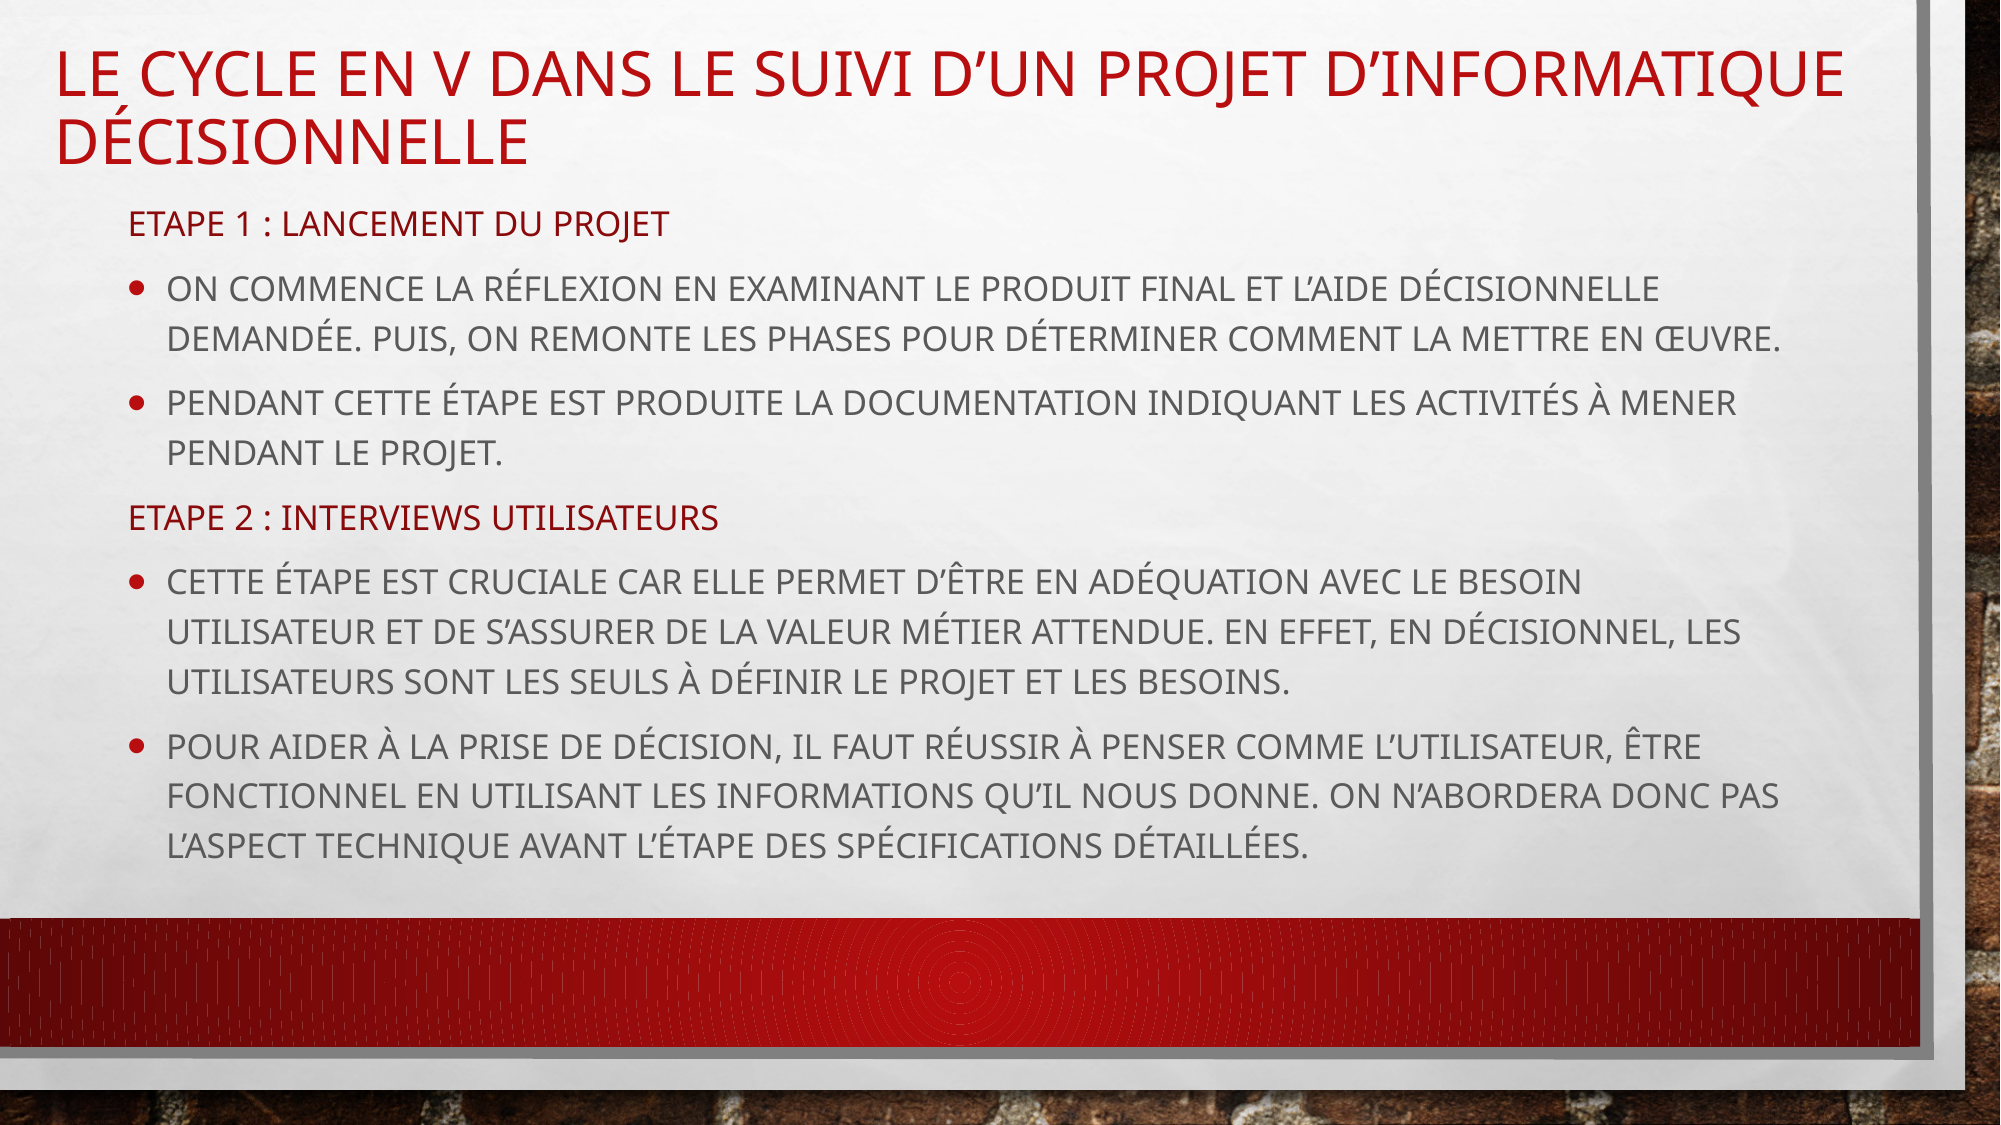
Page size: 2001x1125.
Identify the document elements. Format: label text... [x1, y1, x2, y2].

picture [0, 0, 2000, 1125]
title Le cycle en V dans le suivi d’un projet d’informatique décisionnelle [40, 15, 1868, 205]
list Etape 1 : lancement du projet On commence la réflexion en examinant le produit final et l’aide décisionnelle demandée. Puis, on remonte les phases pour déterminer comment la mettre en œuvre. Pendant cette étape est produite la documentation indiquant les activités à mener pendant le projet. Etape 2 : interviews utilisateurs Cette étape est cruciale car elle permet d’être en adéquation avec le besoin utilisateur et de s’assurer de la valeur métier attendue. En effet, en décisionnel, les utilisateurs sont les seuls à définir le projet et les besoins. Pour aider à la prise de décision, il faut réussir à penser comme l’utilisateur, être fonctionnel en utilisant les informations qu’il nous donne. On n’abordera donc pas l’aspect technique avant l’étape des spécifications détaillées. [112, 205, 1818, 882]
